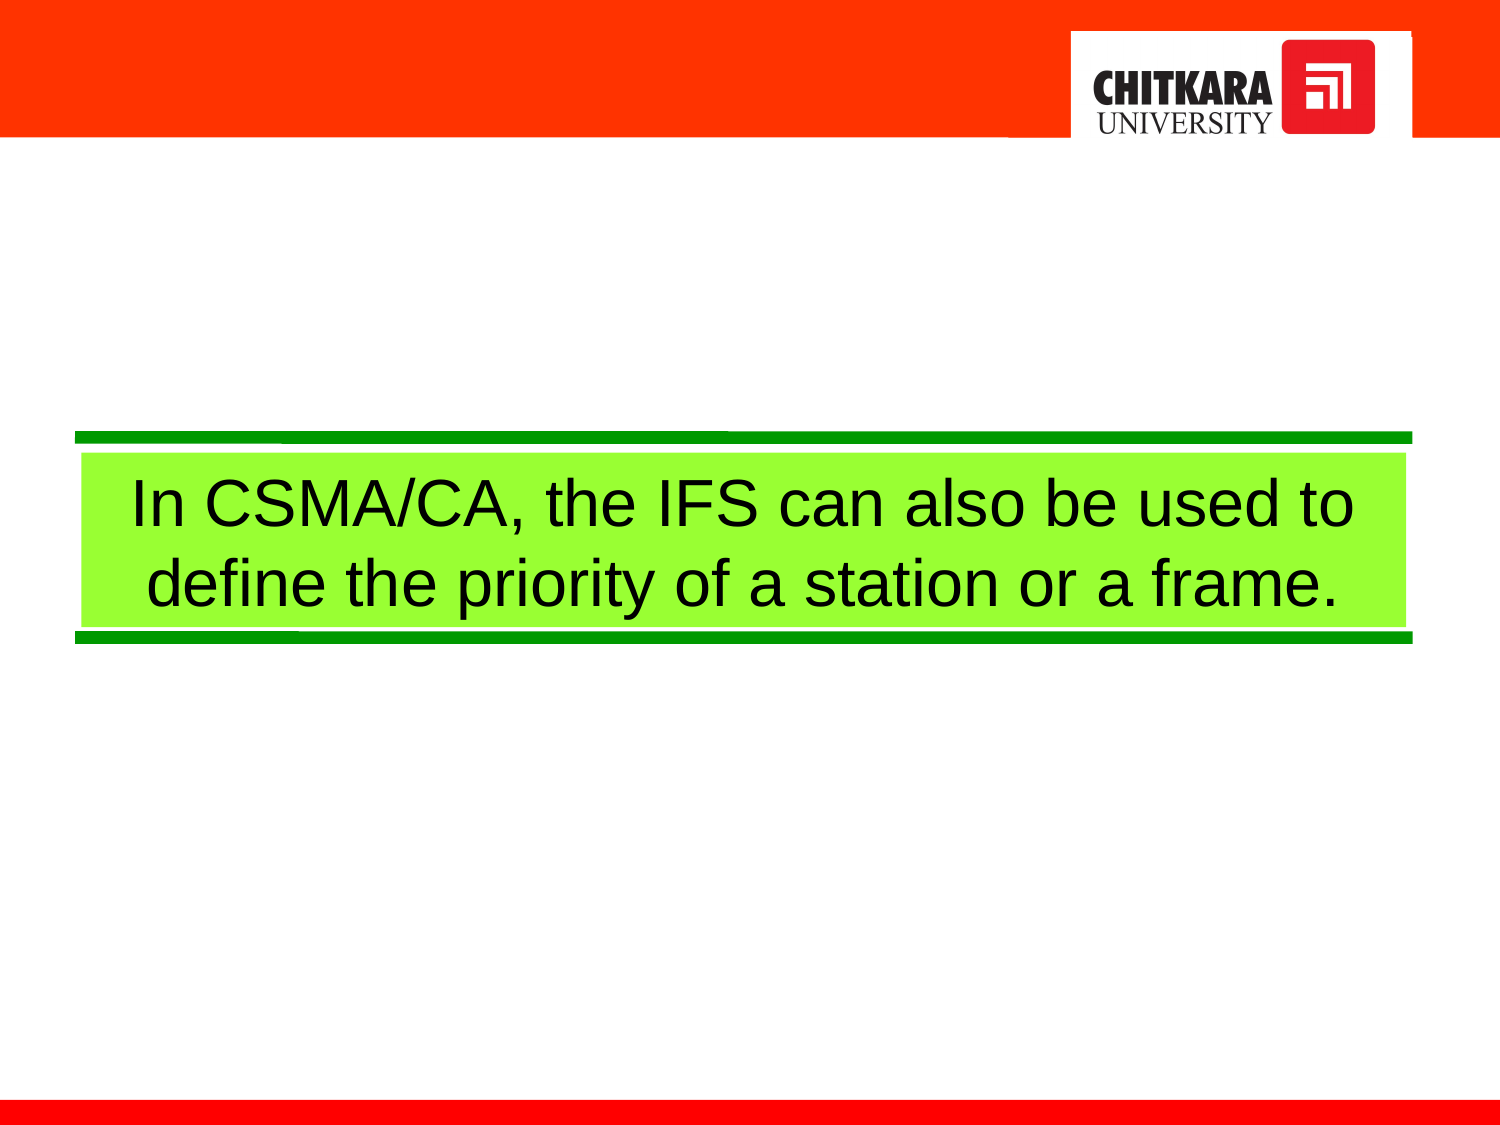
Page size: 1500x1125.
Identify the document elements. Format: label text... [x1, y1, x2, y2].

picture [1074, 37, 1390, 138]
text_box In CSMA/CA, the IFS can also be used to define the priority of a station or a frame. [81, 452, 1407, 628]
